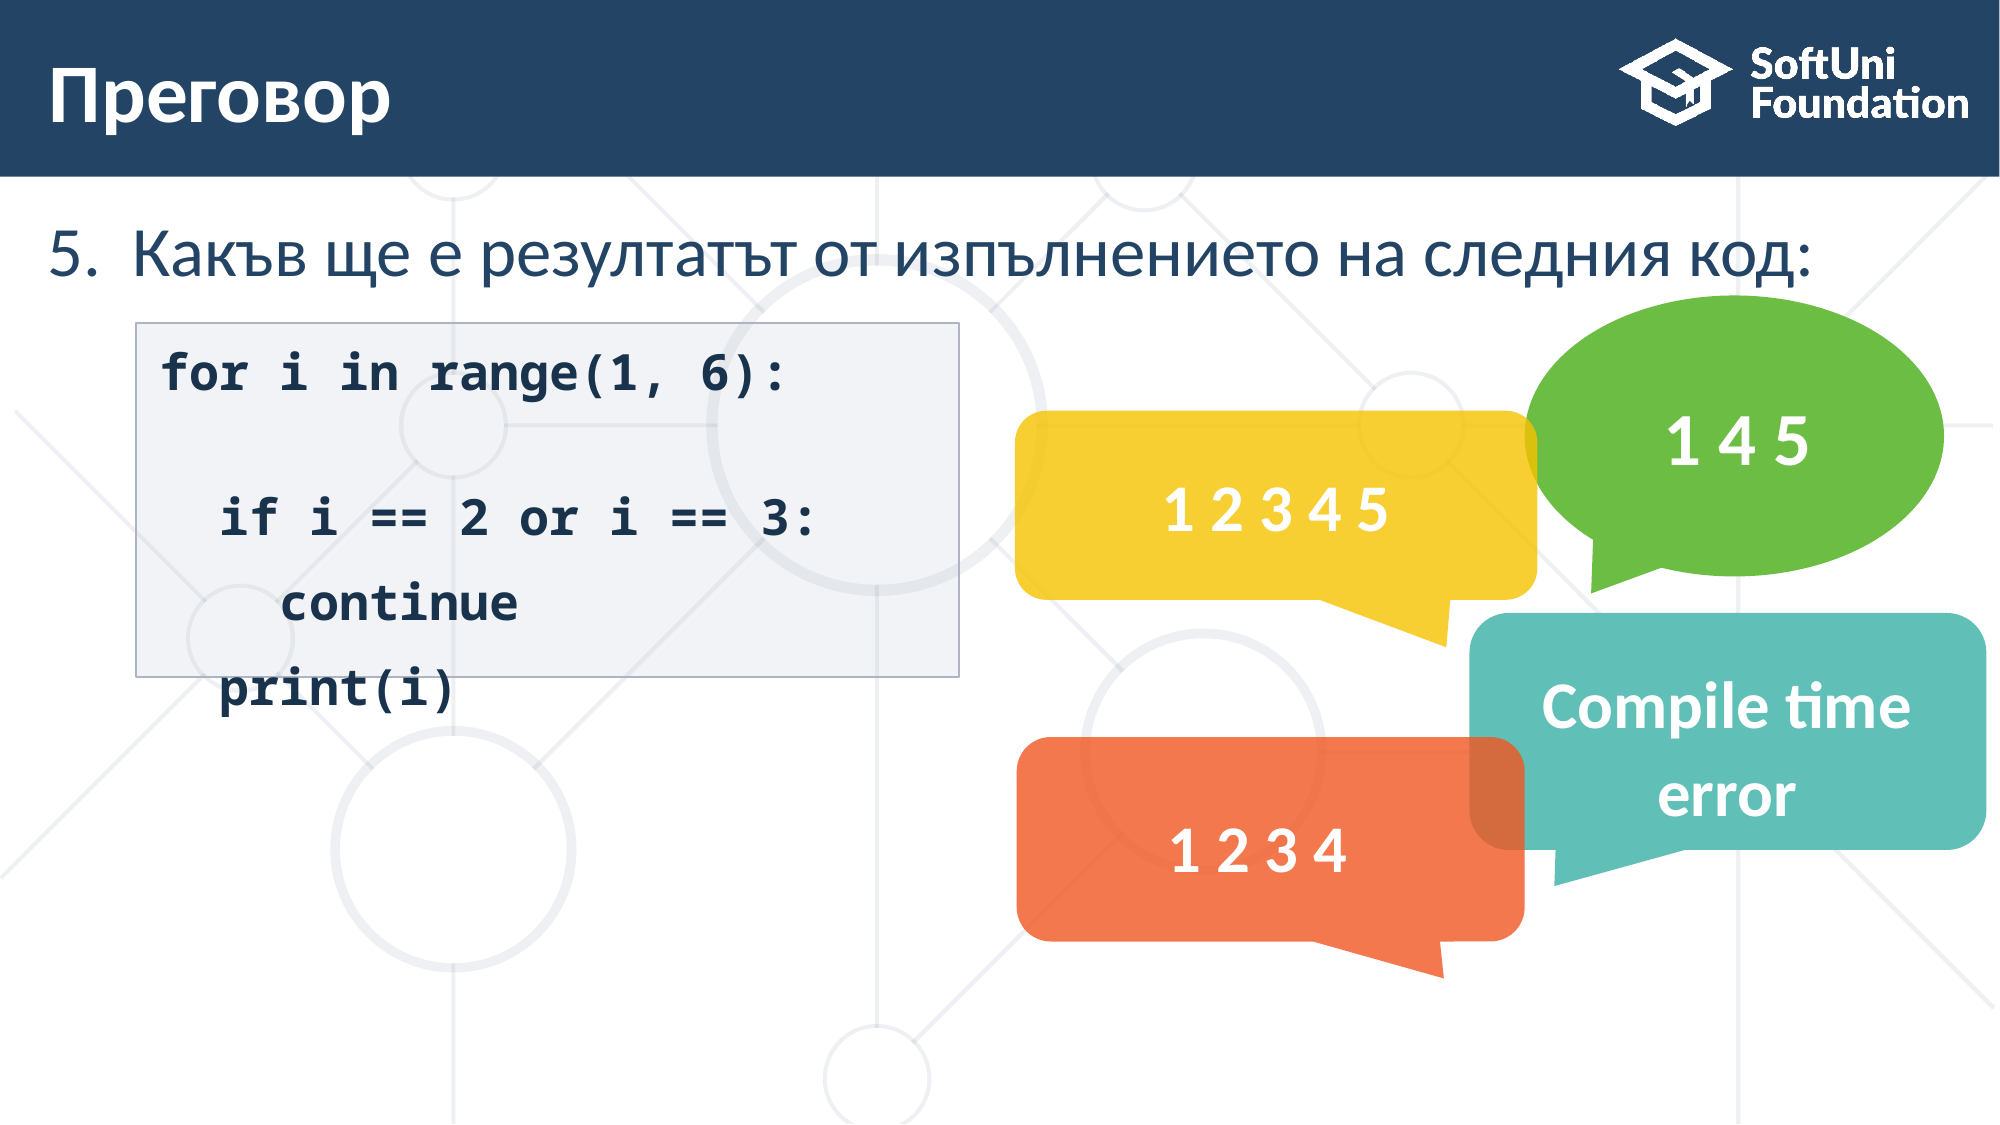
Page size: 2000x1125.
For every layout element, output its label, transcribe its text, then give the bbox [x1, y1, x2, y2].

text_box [1469, 612, 1987, 851]
picture [1618, 38, 1968, 126]
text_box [1016, 736, 1525, 942]
list Какъв ще е резултатът от изпълнението на следния код: [29, 195, 1967, 1046]
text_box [986, 410, 1566, 601]
list for i in range(1, 6): if i == 2 or i == 3: continue print(i) [135, 322, 960, 678]
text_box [1524, 295, 2000, 577]
title Преговор [31, 16, 1591, 162]
